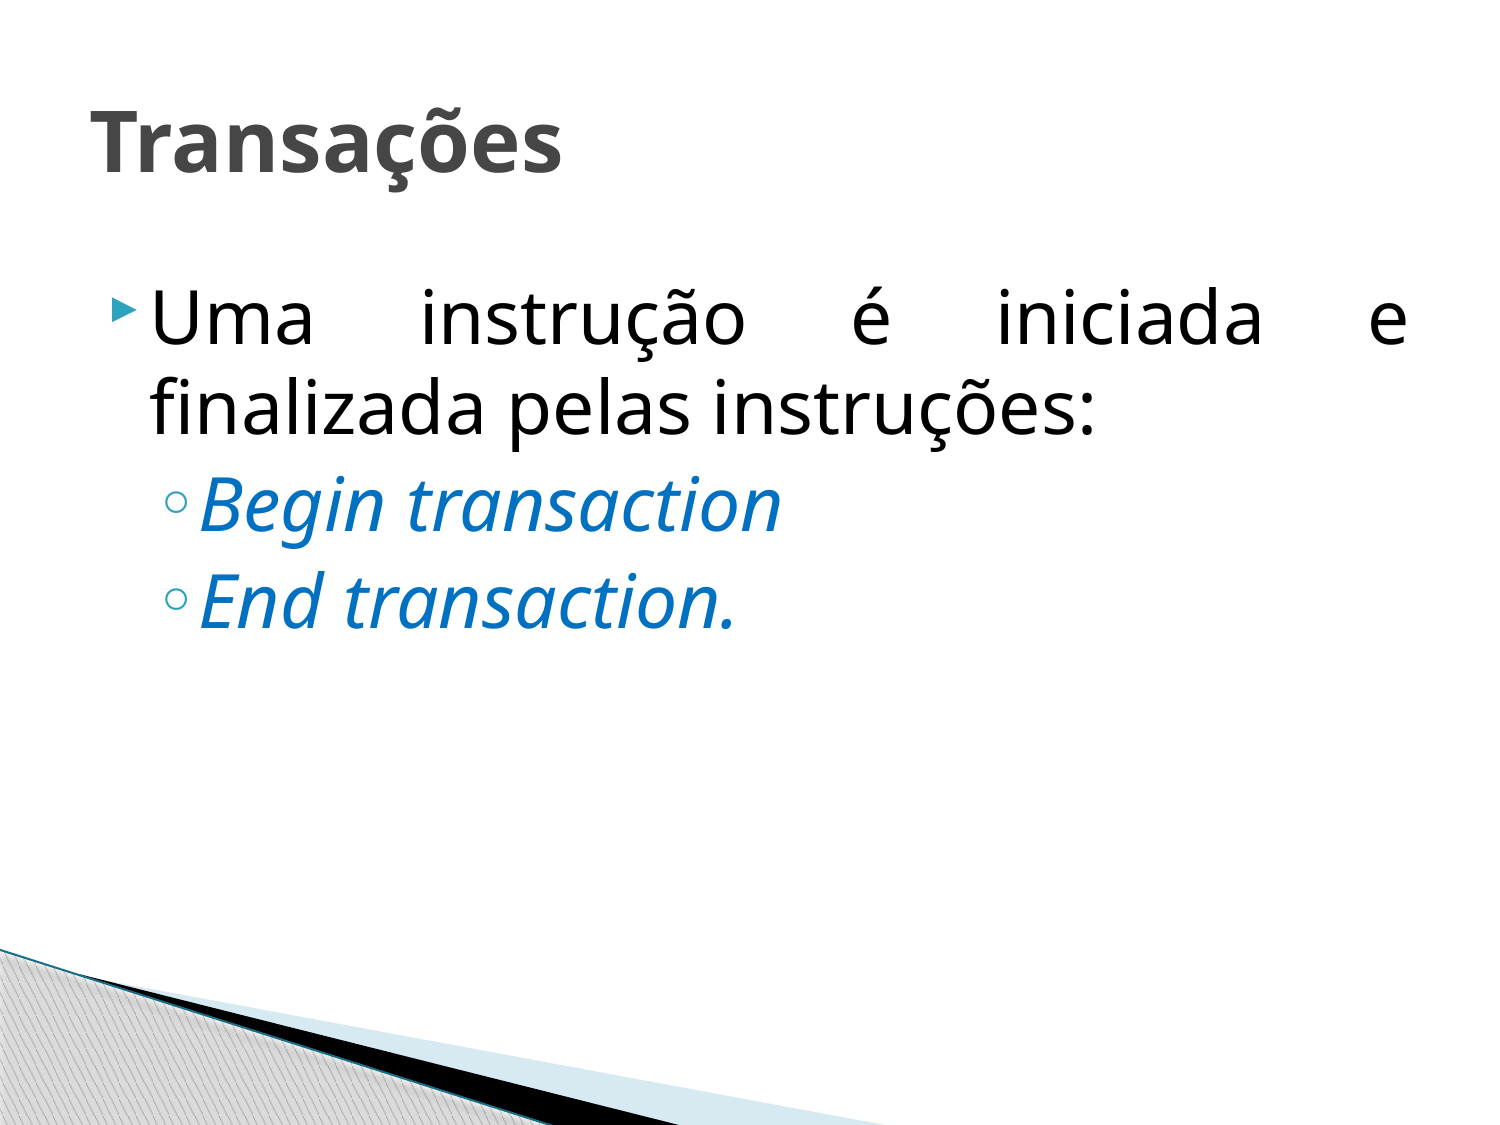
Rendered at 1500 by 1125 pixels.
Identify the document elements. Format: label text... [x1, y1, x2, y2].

list Uma instrução é iniciada e finalizada pelas instruções: Begin transaction End transaction. [75, 262, 1425, 657]
title Transações [75, 45, 1425, 233]
